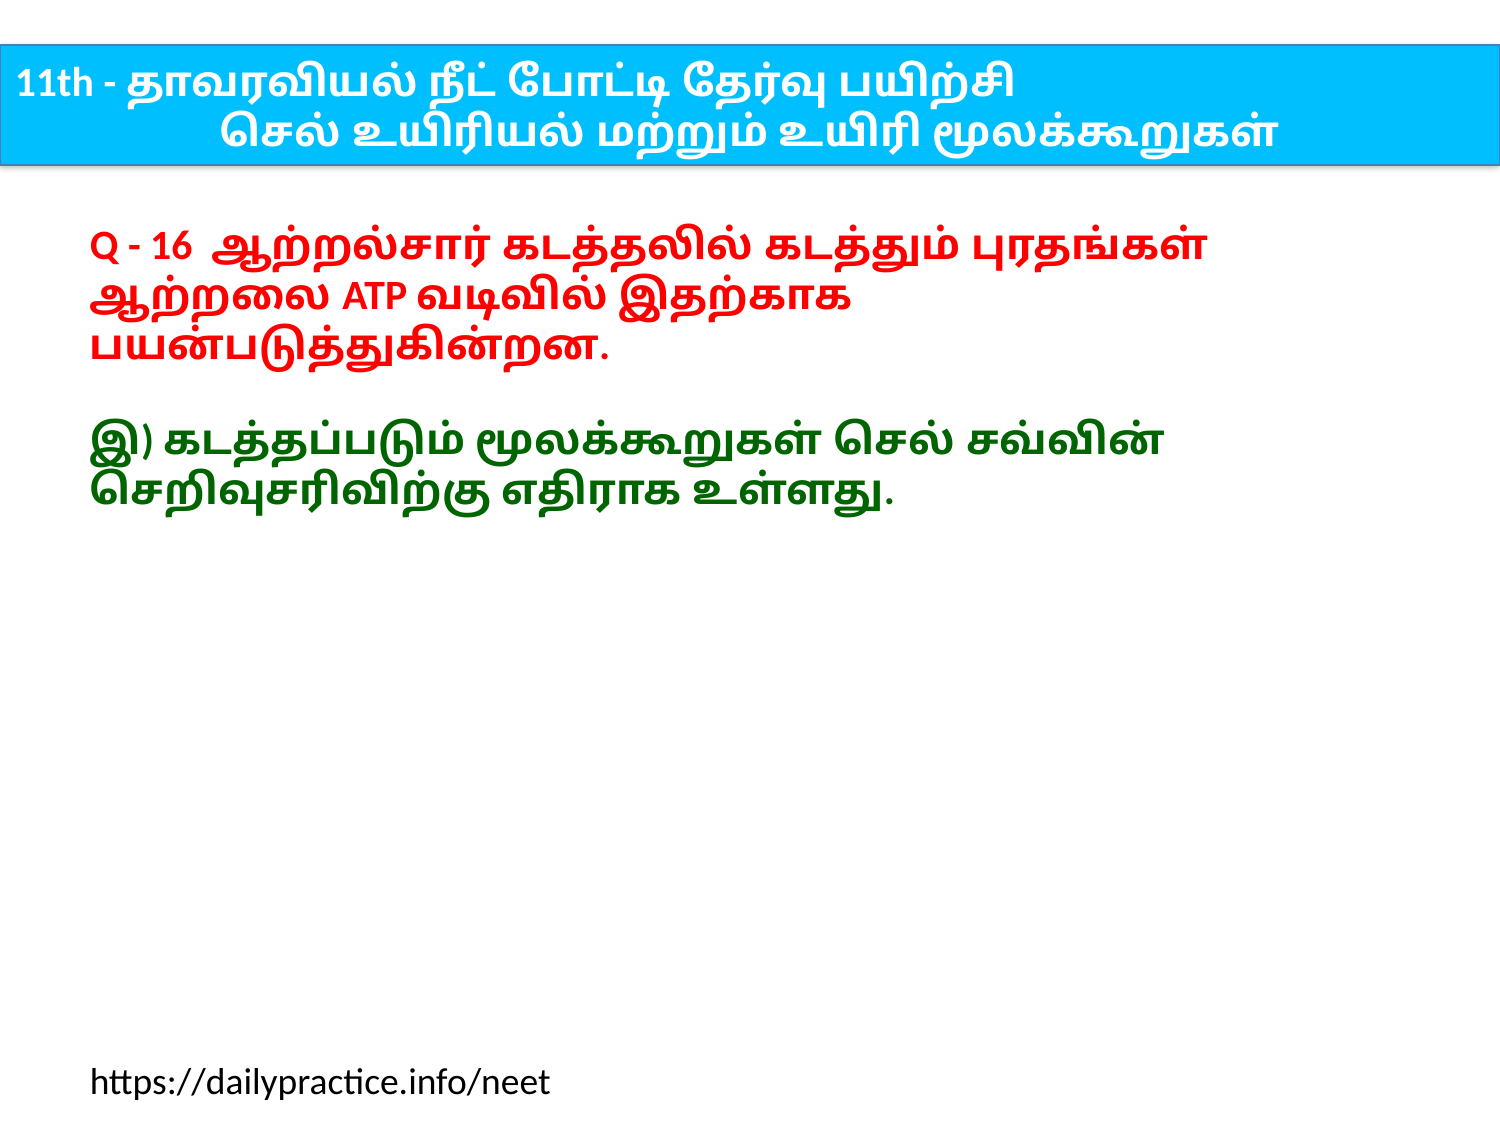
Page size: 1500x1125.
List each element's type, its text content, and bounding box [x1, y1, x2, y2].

text_box Q - 16 ஆற்றல்சார் கடத்தலில் கடத்தும் புரதங்கள் ஆற்றலை ATP வடிவில் இதற்காக பயன்படுத்துகின்றன. இ) கடத்தப்படும் மூலக்கூறுகள் செல் சவ்வின் செறிவுசரிவிற்கு எதிராக உள்ளது. [74, 164, 1275, 520]
text_box https://dailypractice.info/neet [74, 1049, 675, 1110]
text_box 11th - தாவரவியல் நீட் போட்டி தேர்வு பயிற்சி செல் உயிரியல் மற்றும் உயிரி மூலக்கூறுகள் [0, 44, 1500, 166]
